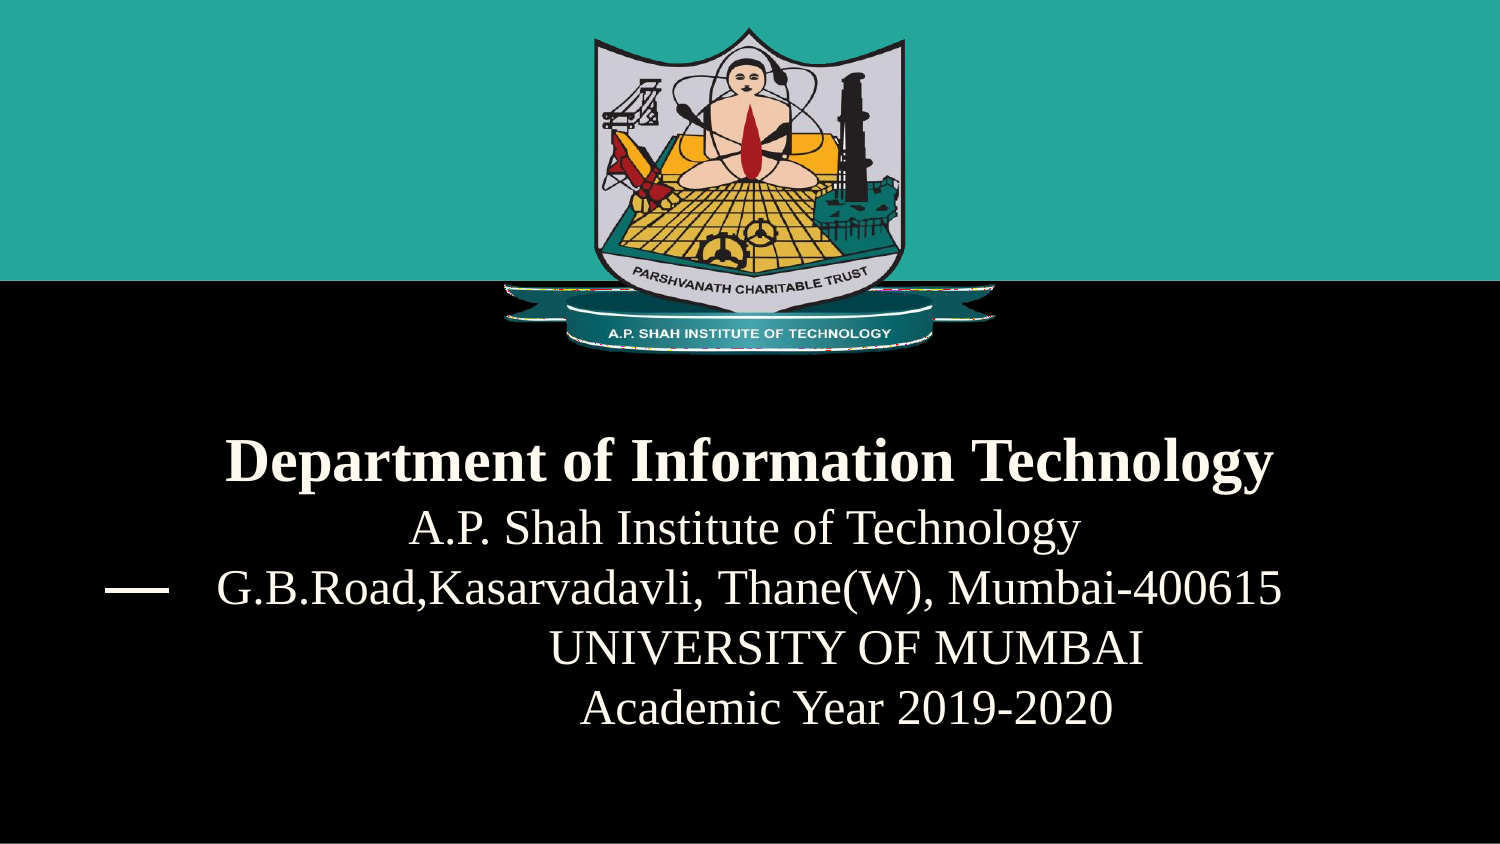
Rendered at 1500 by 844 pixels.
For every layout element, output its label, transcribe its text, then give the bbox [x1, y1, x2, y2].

picture [503, 27, 996, 355]
text_box Department of Information Technology A.P. Shah Institute of Technology G.B.Road,Kasarvadavli, Thane(W), Mumbai-400615 UNIVERSITY OF MUMBAI Academic Year 2019-2020 [214, 416, 1286, 735]
